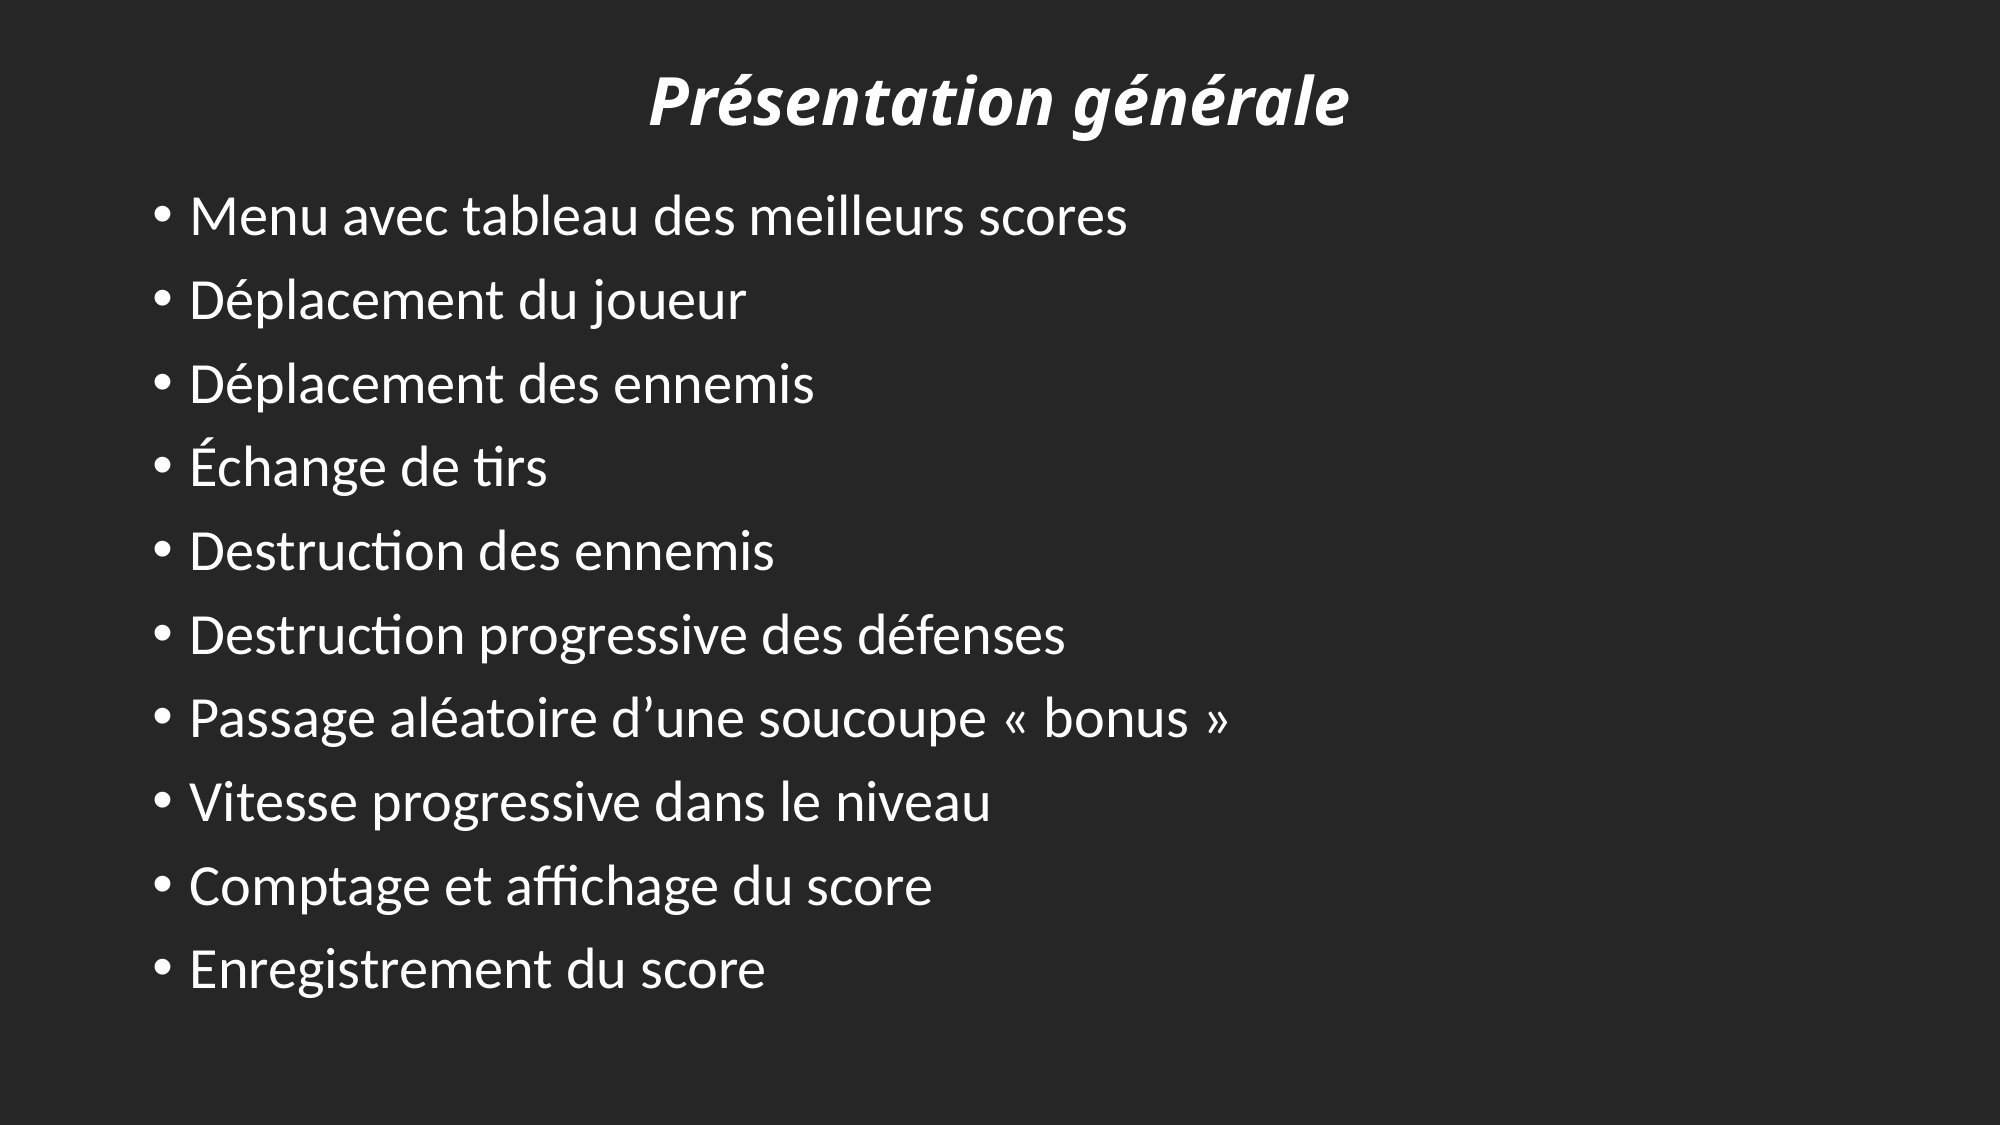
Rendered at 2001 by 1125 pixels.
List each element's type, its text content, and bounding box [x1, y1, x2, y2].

list Menu avec tableau des meilleurs scores Déplacement du joueur Déplacement des ennemis Échange de tirs Destruction des ennemis Destruction progressive des défenses Passage aléatoire d’une soucoupe « bonus » Vitesse progressive dans le niveau Comptage et affichage du score Enregistrement du score [137, 178, 1863, 1057]
title Présentation générale [137, 59, 1863, 148]
